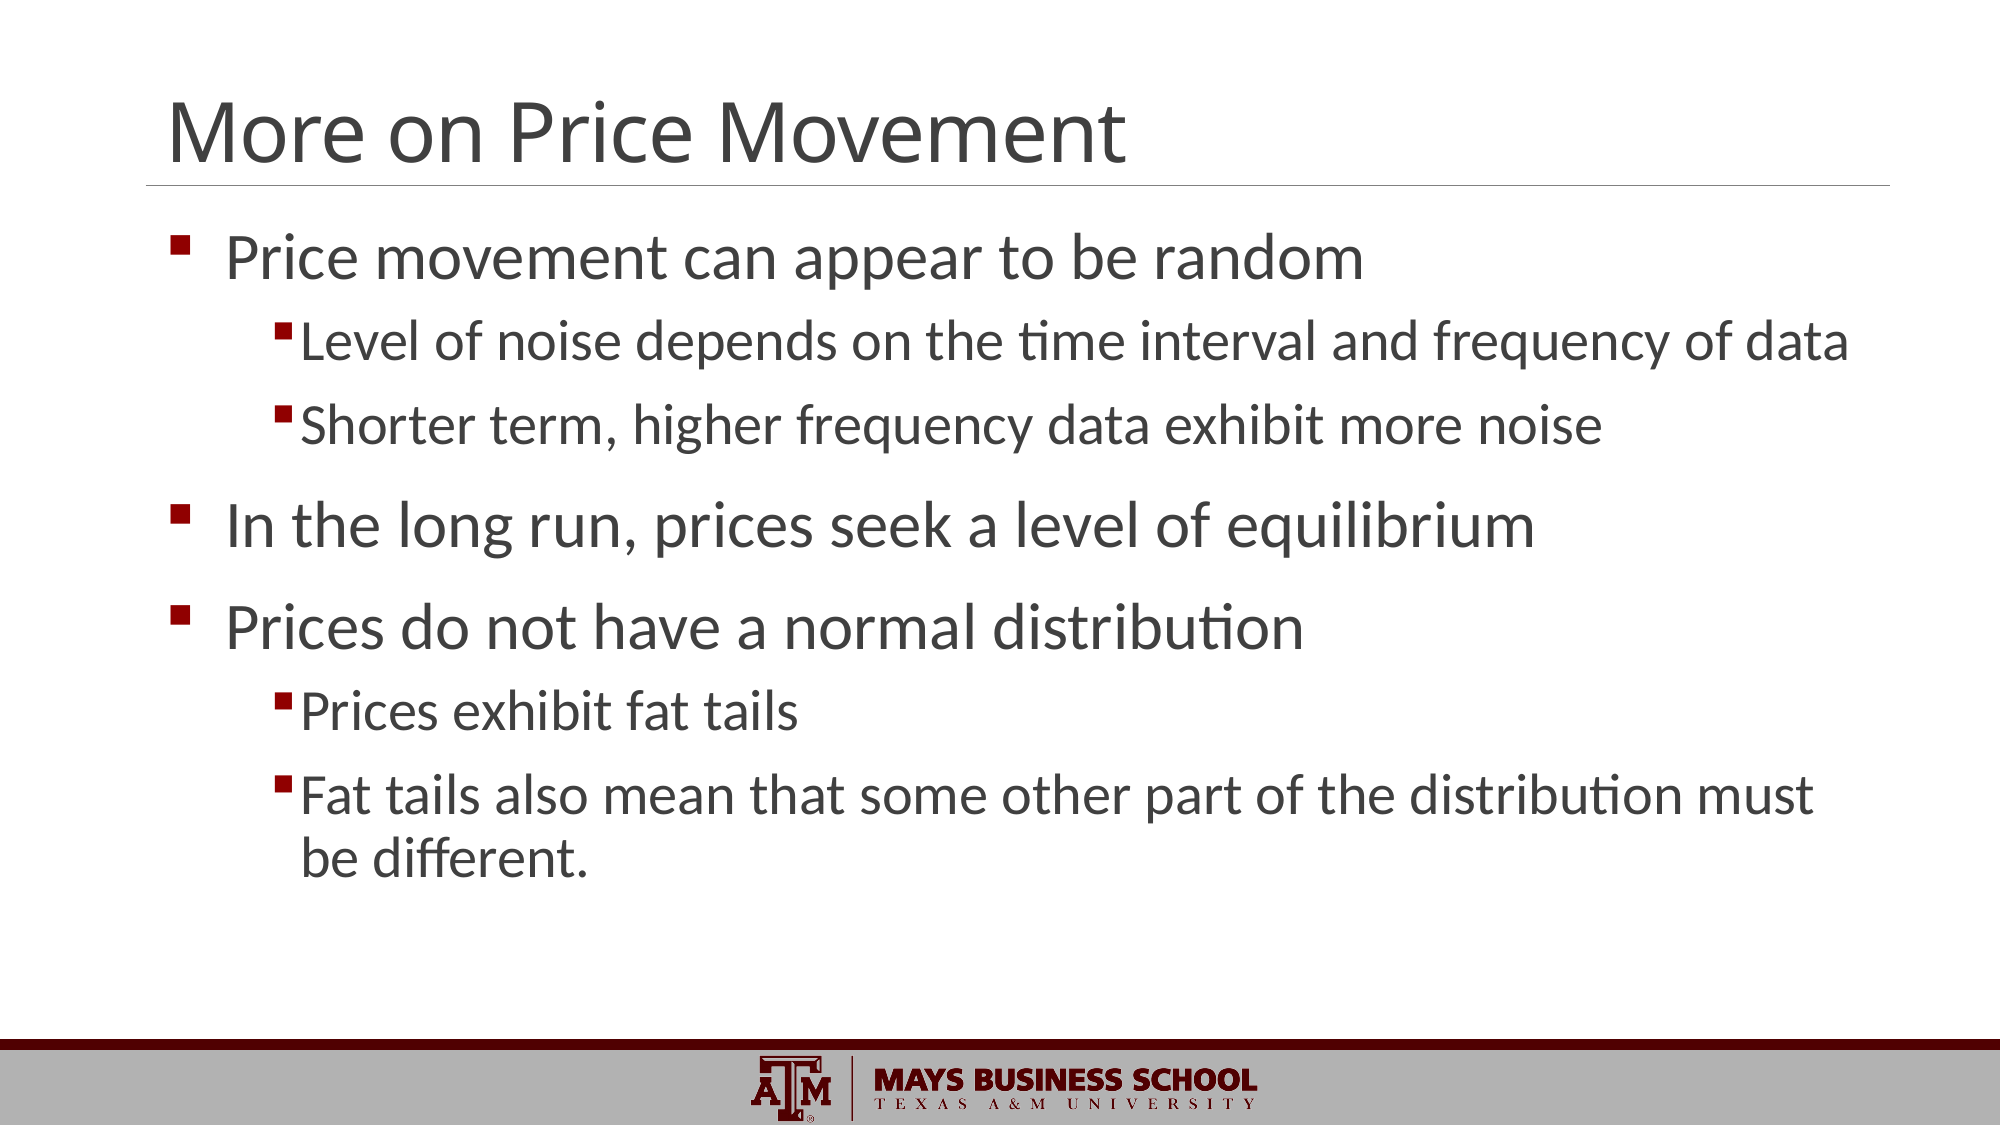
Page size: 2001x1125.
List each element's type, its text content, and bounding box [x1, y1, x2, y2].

title More on Price Movement [150, 47, 1889, 188]
picture [750, 1055, 1260, 1125]
list Price movement can appear to be random Level of noise depends on the time interval and frequency of data Shorter term, higher frequency data exhibit more noise In the long run, prices seek a level of equilibrium Prices do not have a normal distribution Prices exhibit fat tails Fat tails also mean that some other part of the distribution must be different. [150, 214, 1889, 1033]
